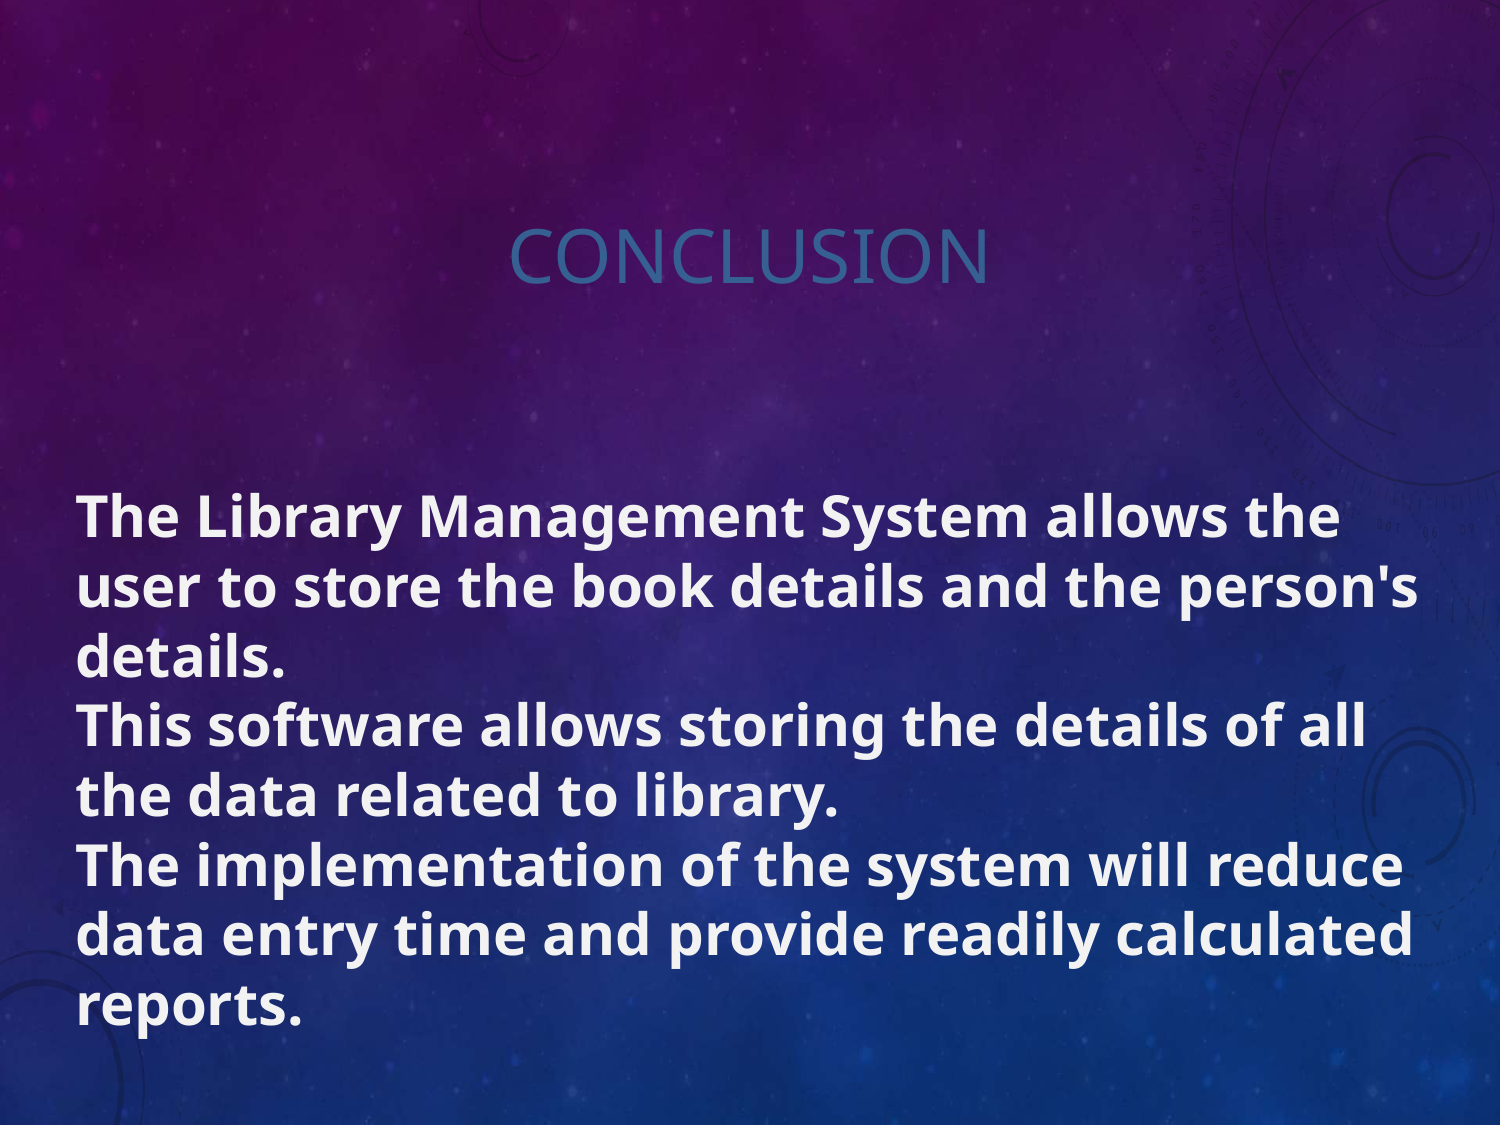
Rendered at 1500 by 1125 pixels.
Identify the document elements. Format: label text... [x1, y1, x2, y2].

title CONCLUSION [137, 208, 1363, 381]
picture [0, 0, 1500, 1125]
list The Library Management System allows the user to store the book details and the person's details. This software allows storing the details of all the data related to library. The implementation of the system will reduce data entry time and provide readily calculated reports. [75, 479, 1425, 1038]
